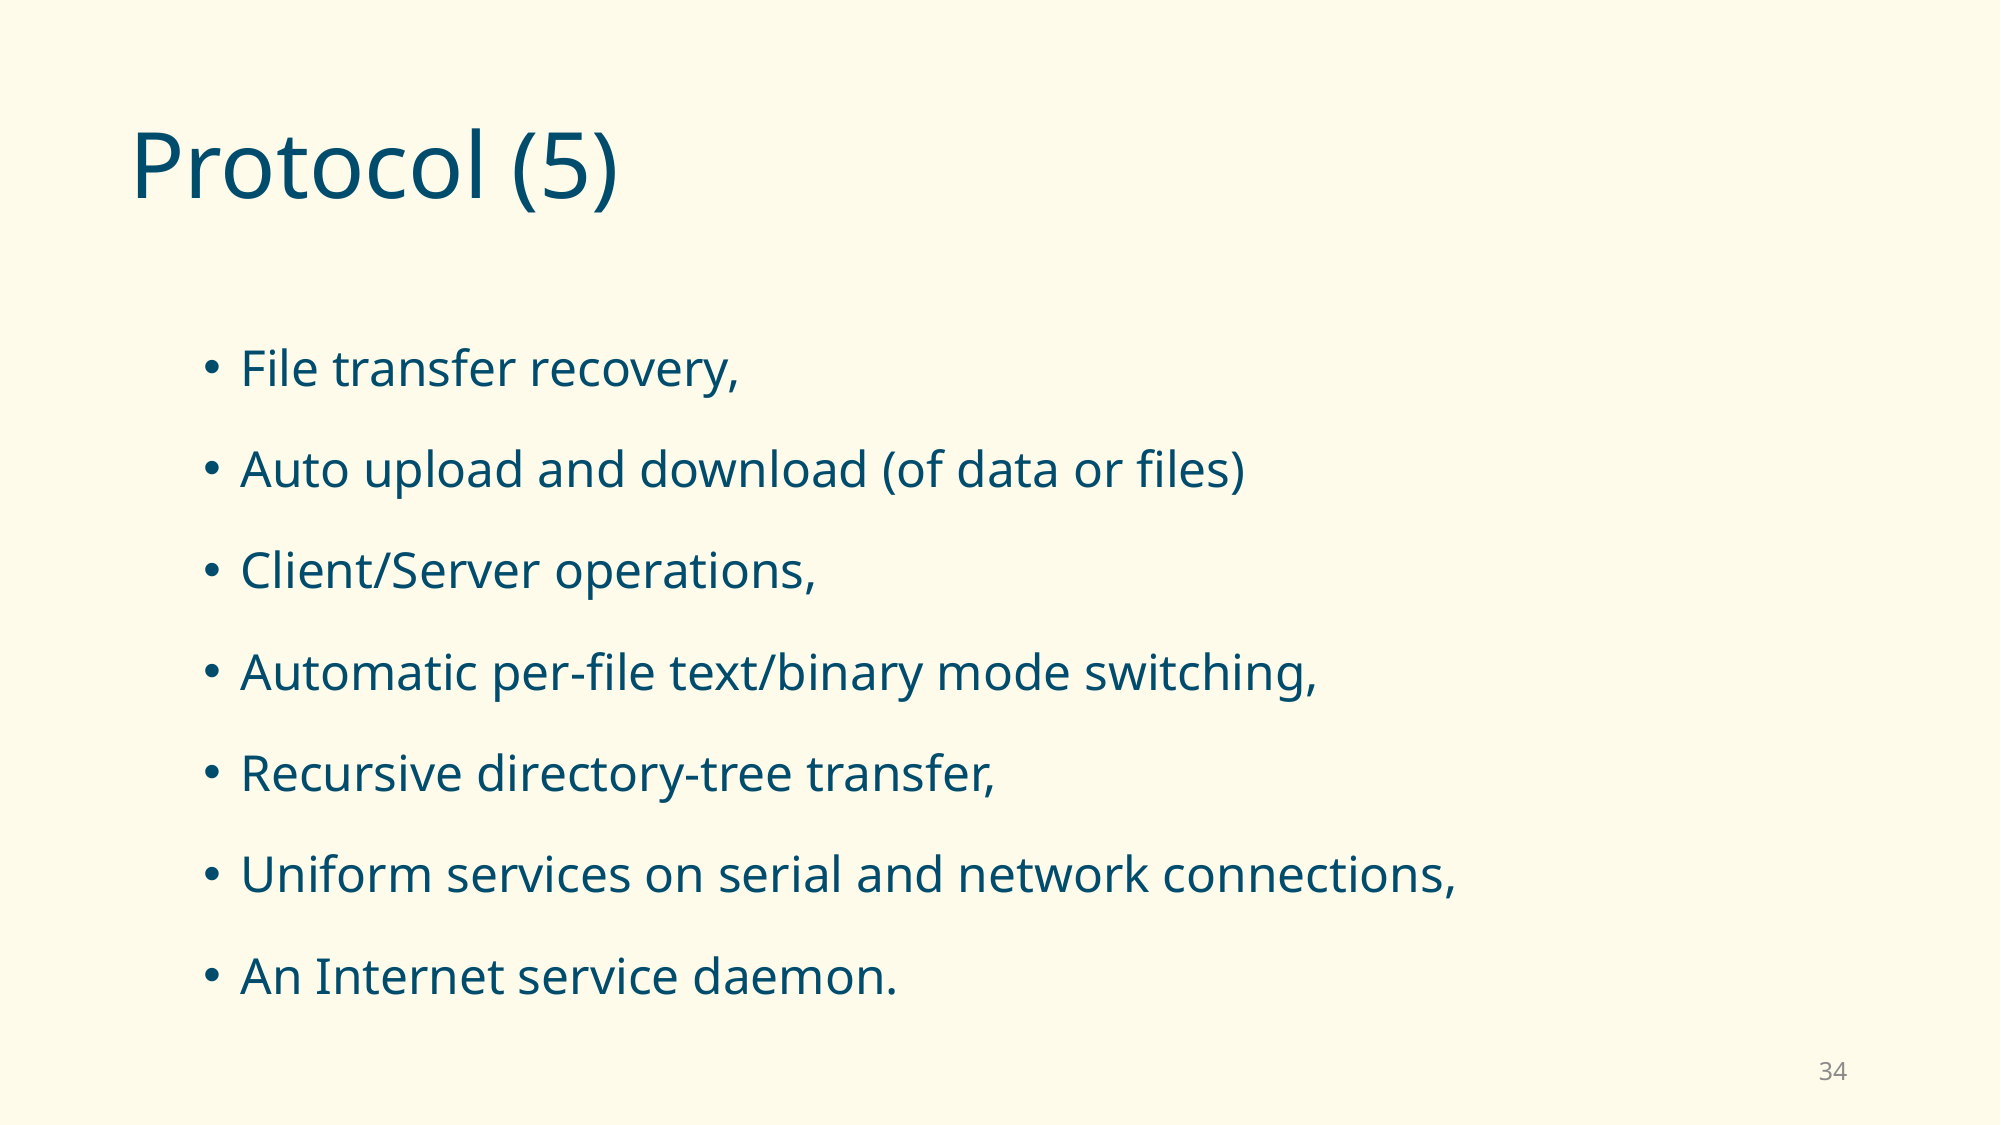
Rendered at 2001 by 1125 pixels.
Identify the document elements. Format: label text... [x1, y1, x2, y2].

slide_number 34 [1412, 1042, 1863, 1103]
title Protocol (5) [114, 59, 1886, 278]
list File transfer recovery, Auto upload and download (of data or files) Client/Server operations, Automatic per-file text/binary mode switching, Recursive directory-tree transfer, Uniform services on serial and network connections, An Internet service daemon. [114, 299, 1886, 1014]
